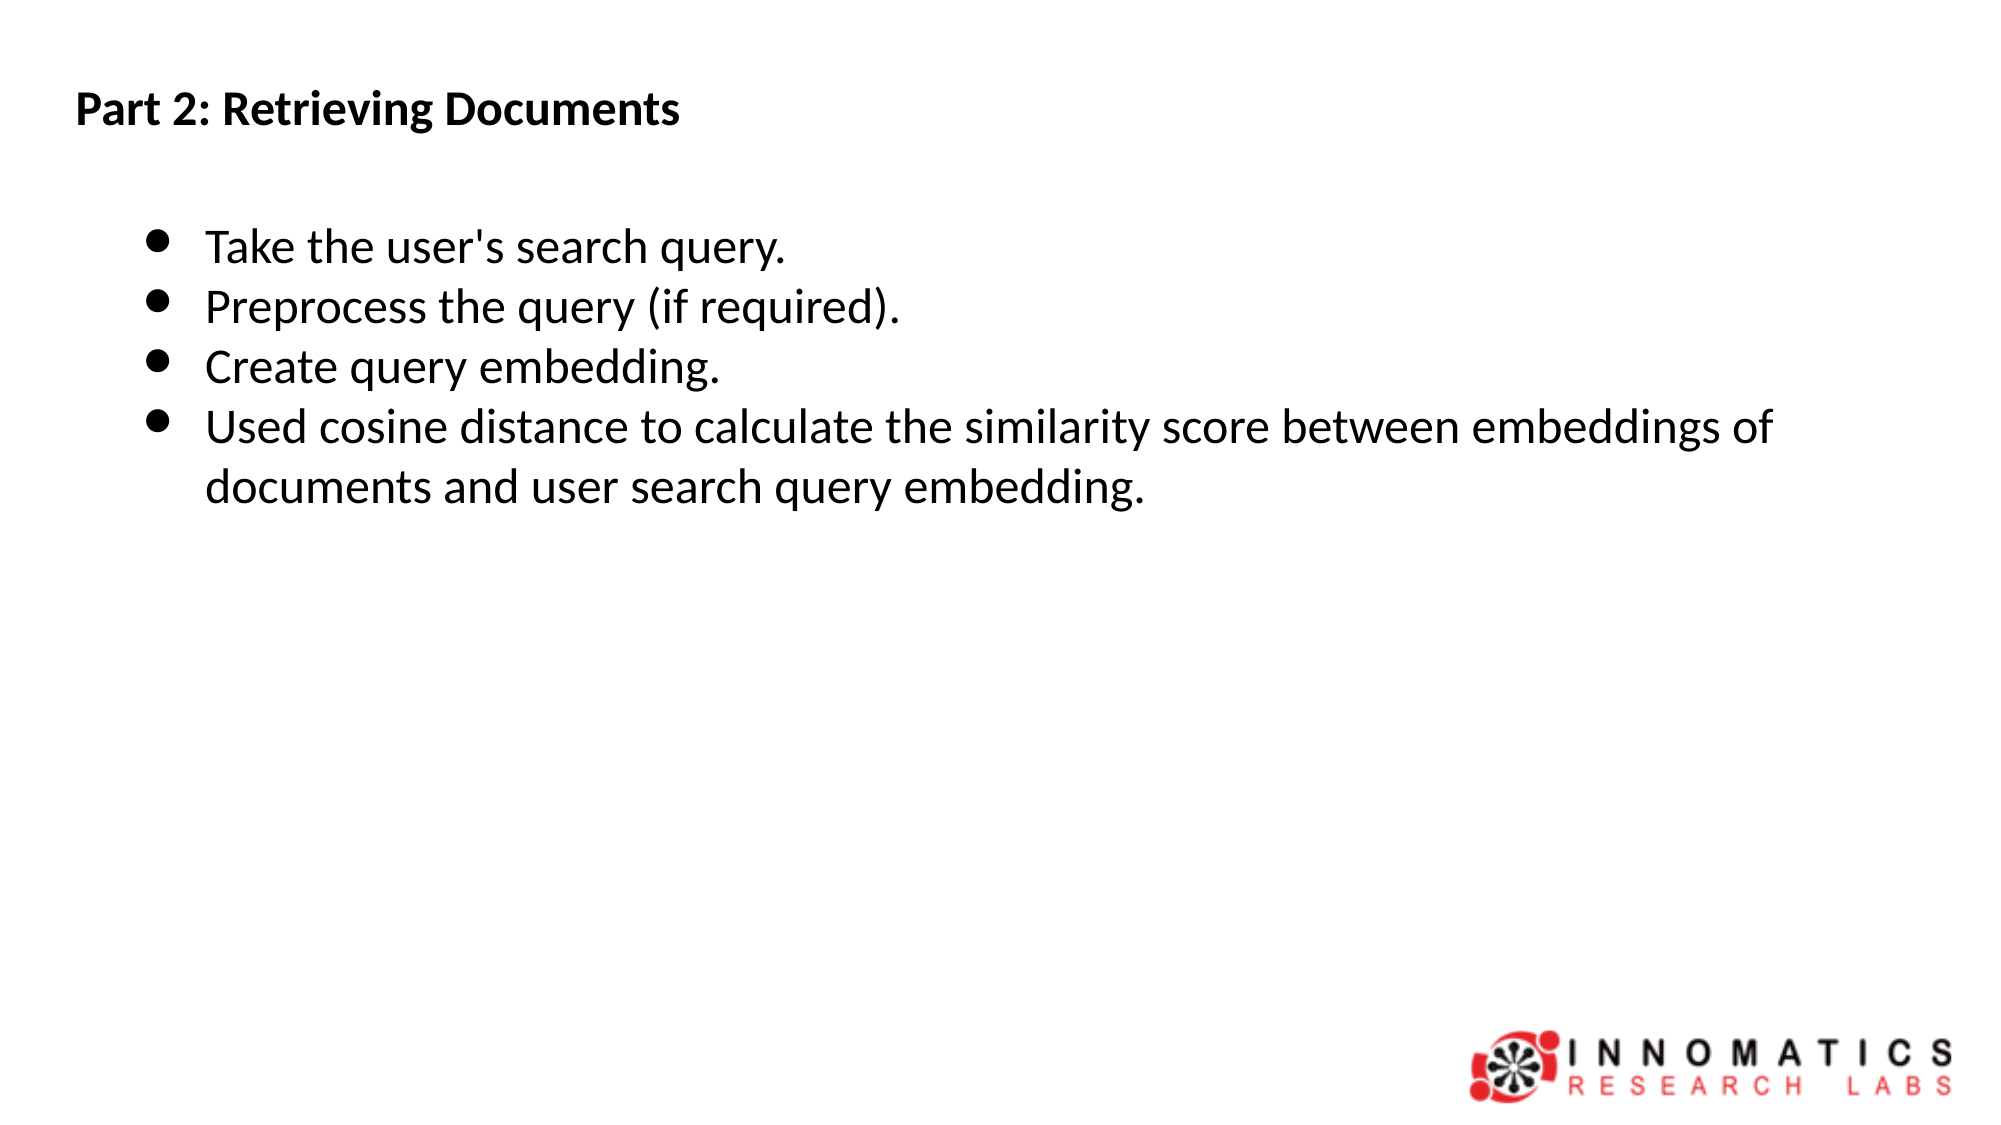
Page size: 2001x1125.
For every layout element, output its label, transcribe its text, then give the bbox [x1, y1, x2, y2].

picture [1445, 1014, 1975, 1125]
text_box Part 2: Retrieving Documents [60, 68, 1062, 144]
text_box Take the user's search query. Preprocess the query (if required). Create query embedding. Used cosine distance to calculate the similarity score between embeddings of documents and user search query embedding. [115, 205, 1851, 701]
